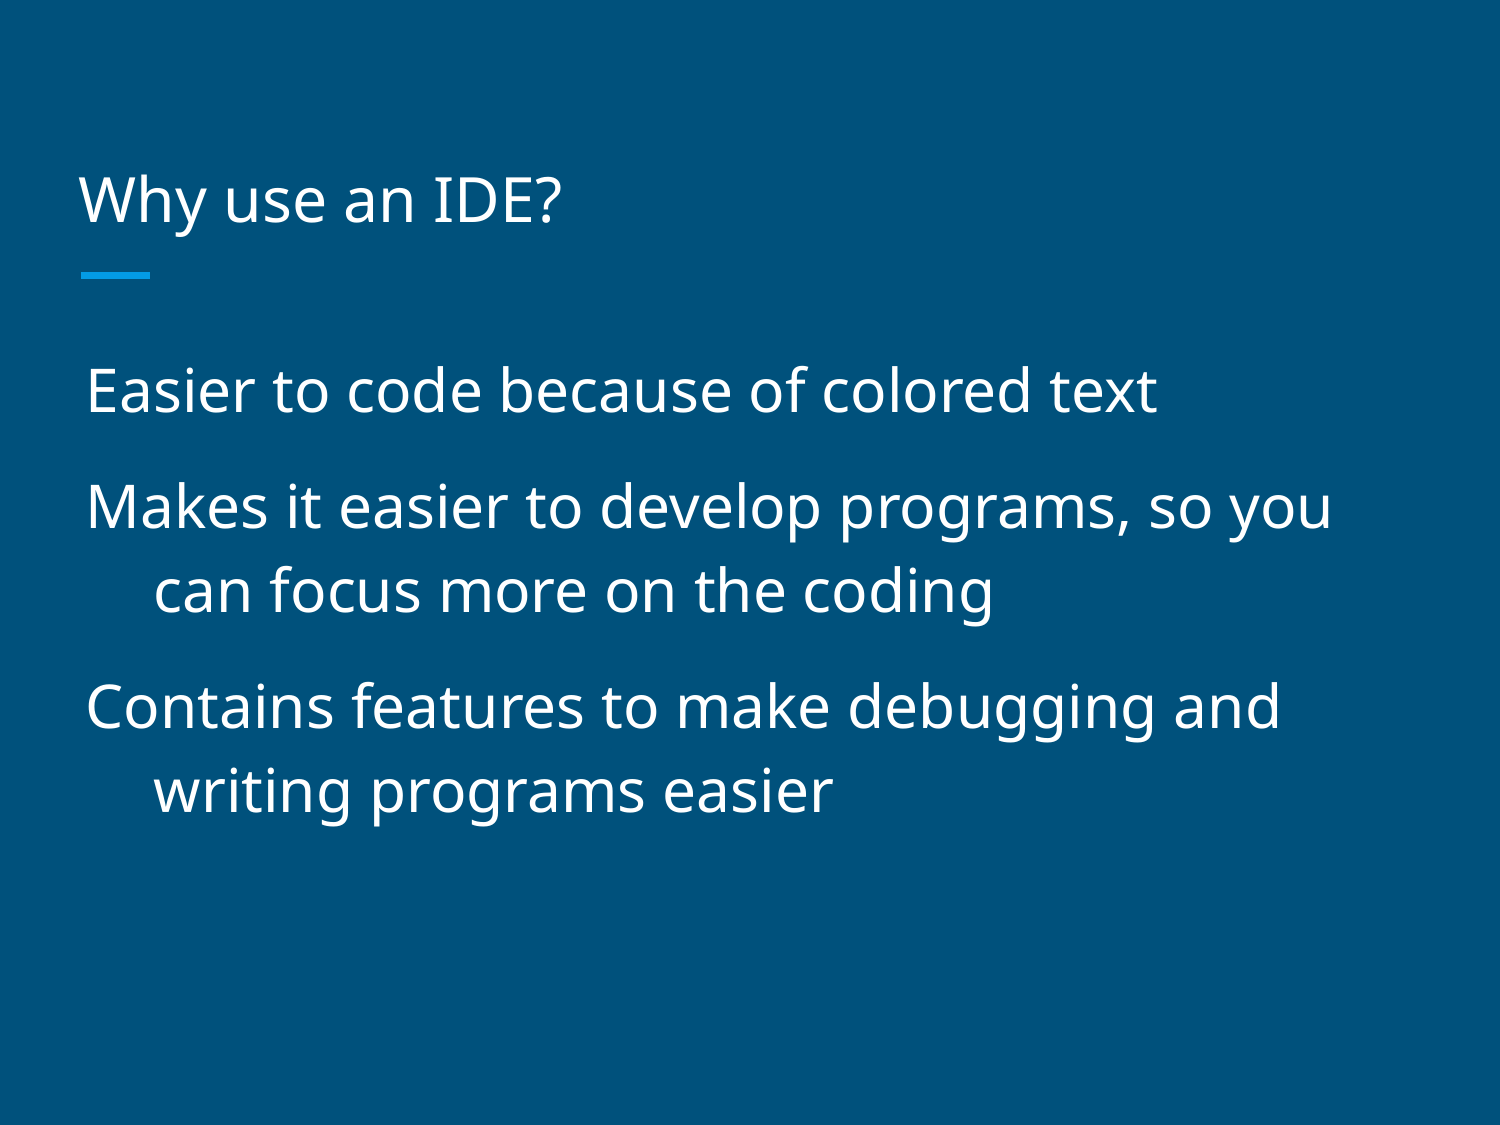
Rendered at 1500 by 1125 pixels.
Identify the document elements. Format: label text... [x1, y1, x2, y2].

list Easier to code because of colored text Makes it easier to develop programs, so you can focus more on the coding Contains features to make debugging and writing programs easier [63, 325, 1437, 1110]
title Why use an IDE? [63, 100, 1437, 251]
